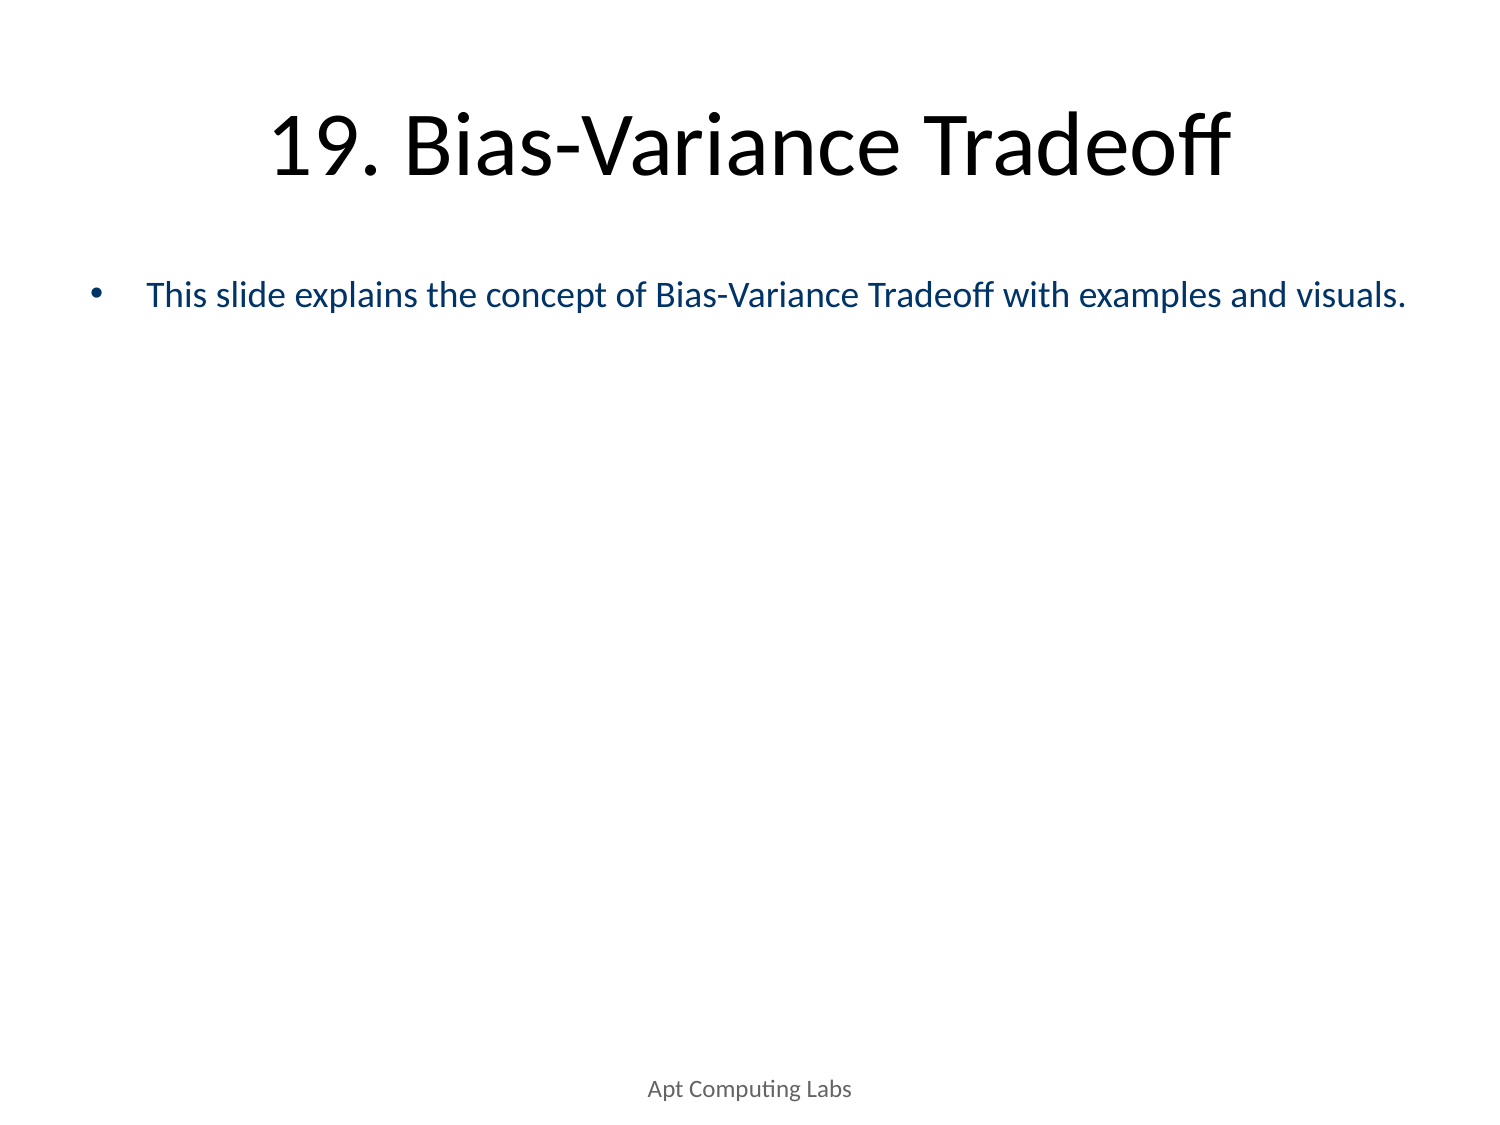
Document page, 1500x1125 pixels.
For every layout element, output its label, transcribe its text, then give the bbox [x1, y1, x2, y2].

title 19. Bias-Variance Tradeoff [75, 45, 1425, 233]
list This slide explains the concept of Bias-Variance Tradeoff with examples and visuals. [75, 262, 1425, 1005]
text_box Apt Computing Labs [632, 1020, 868, 1110]
